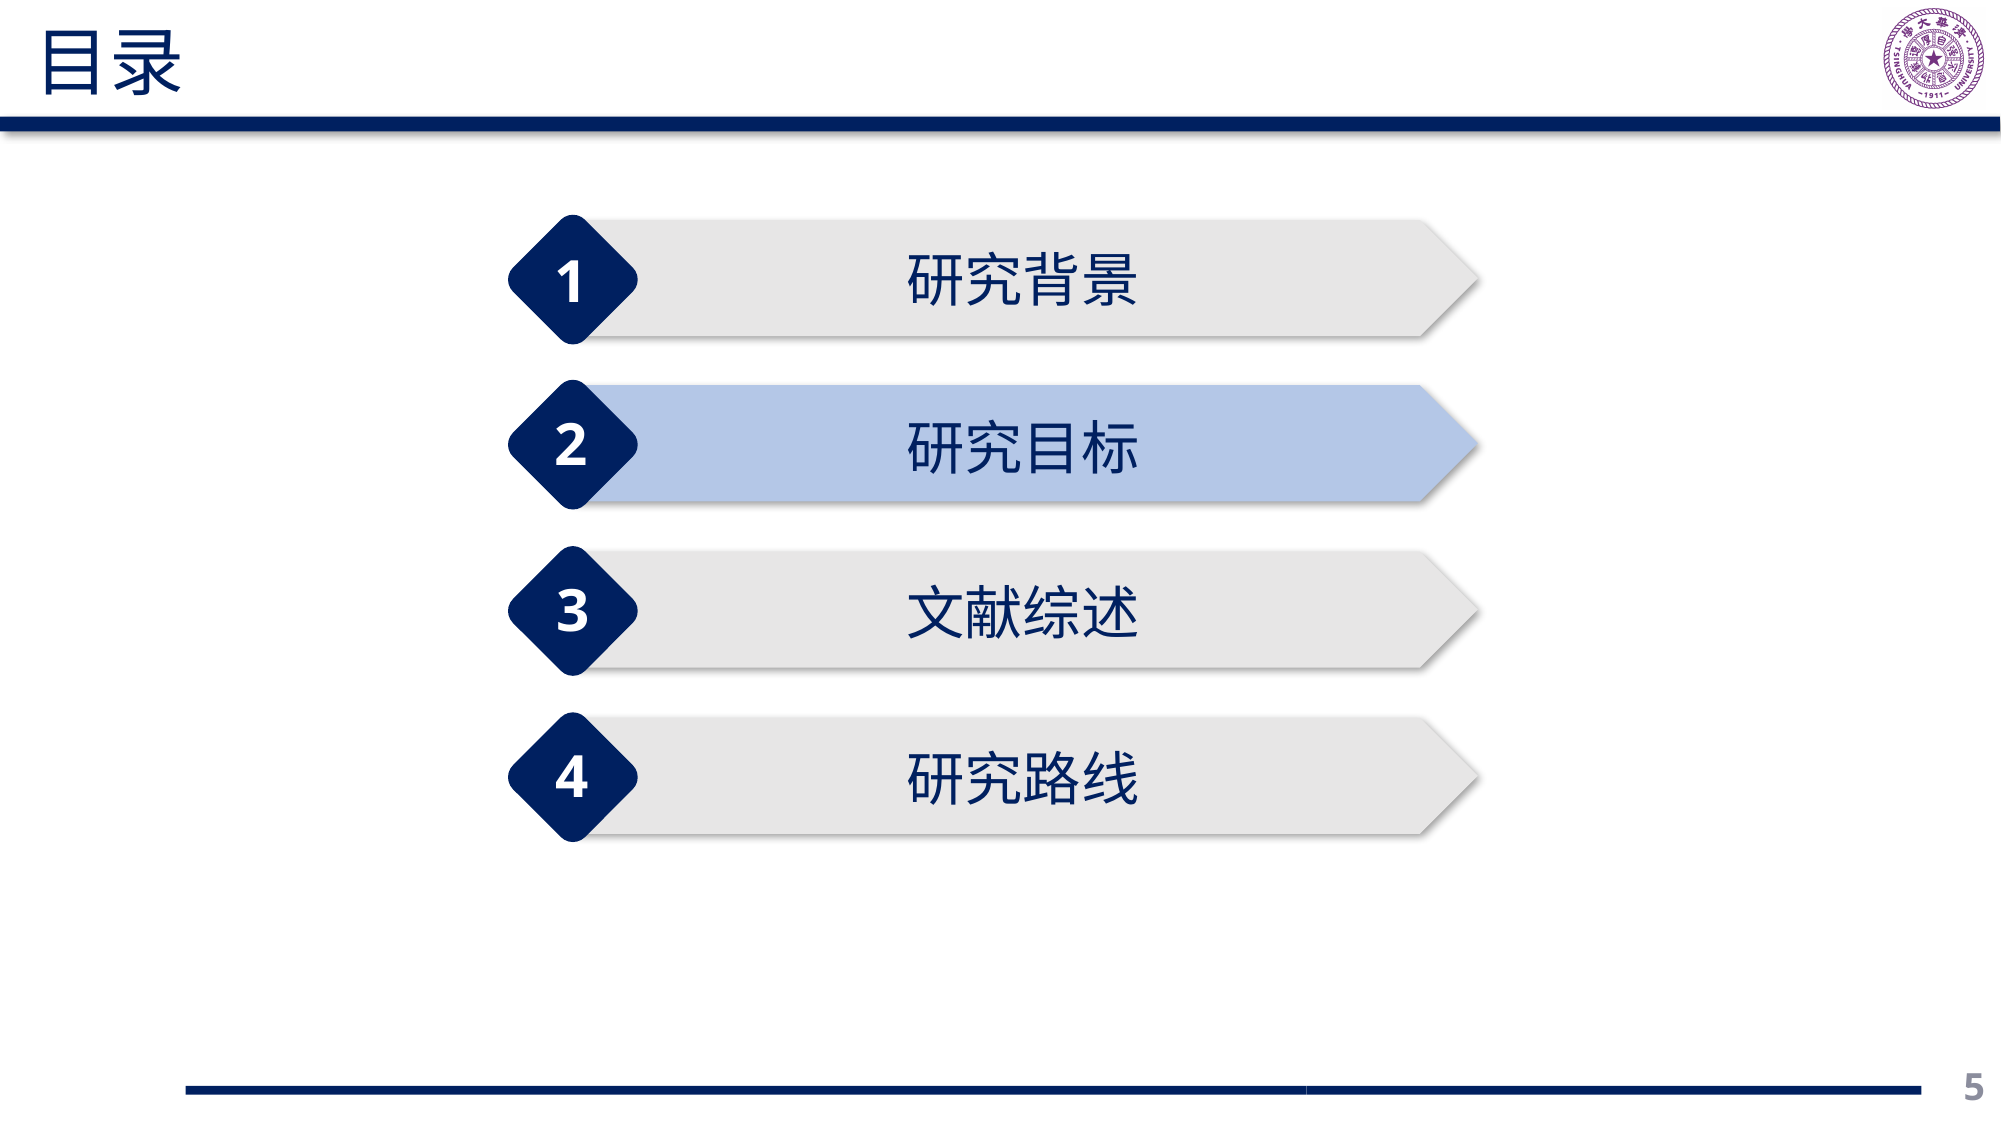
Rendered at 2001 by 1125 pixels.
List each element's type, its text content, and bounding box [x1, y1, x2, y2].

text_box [522, 717, 1478, 834]
picture [1882, 7, 1986, 110]
slide_number 5 [1895, 1058, 2000, 1119]
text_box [522, 385, 1478, 502]
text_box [522, 551, 1478, 668]
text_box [522, 220, 1478, 337]
